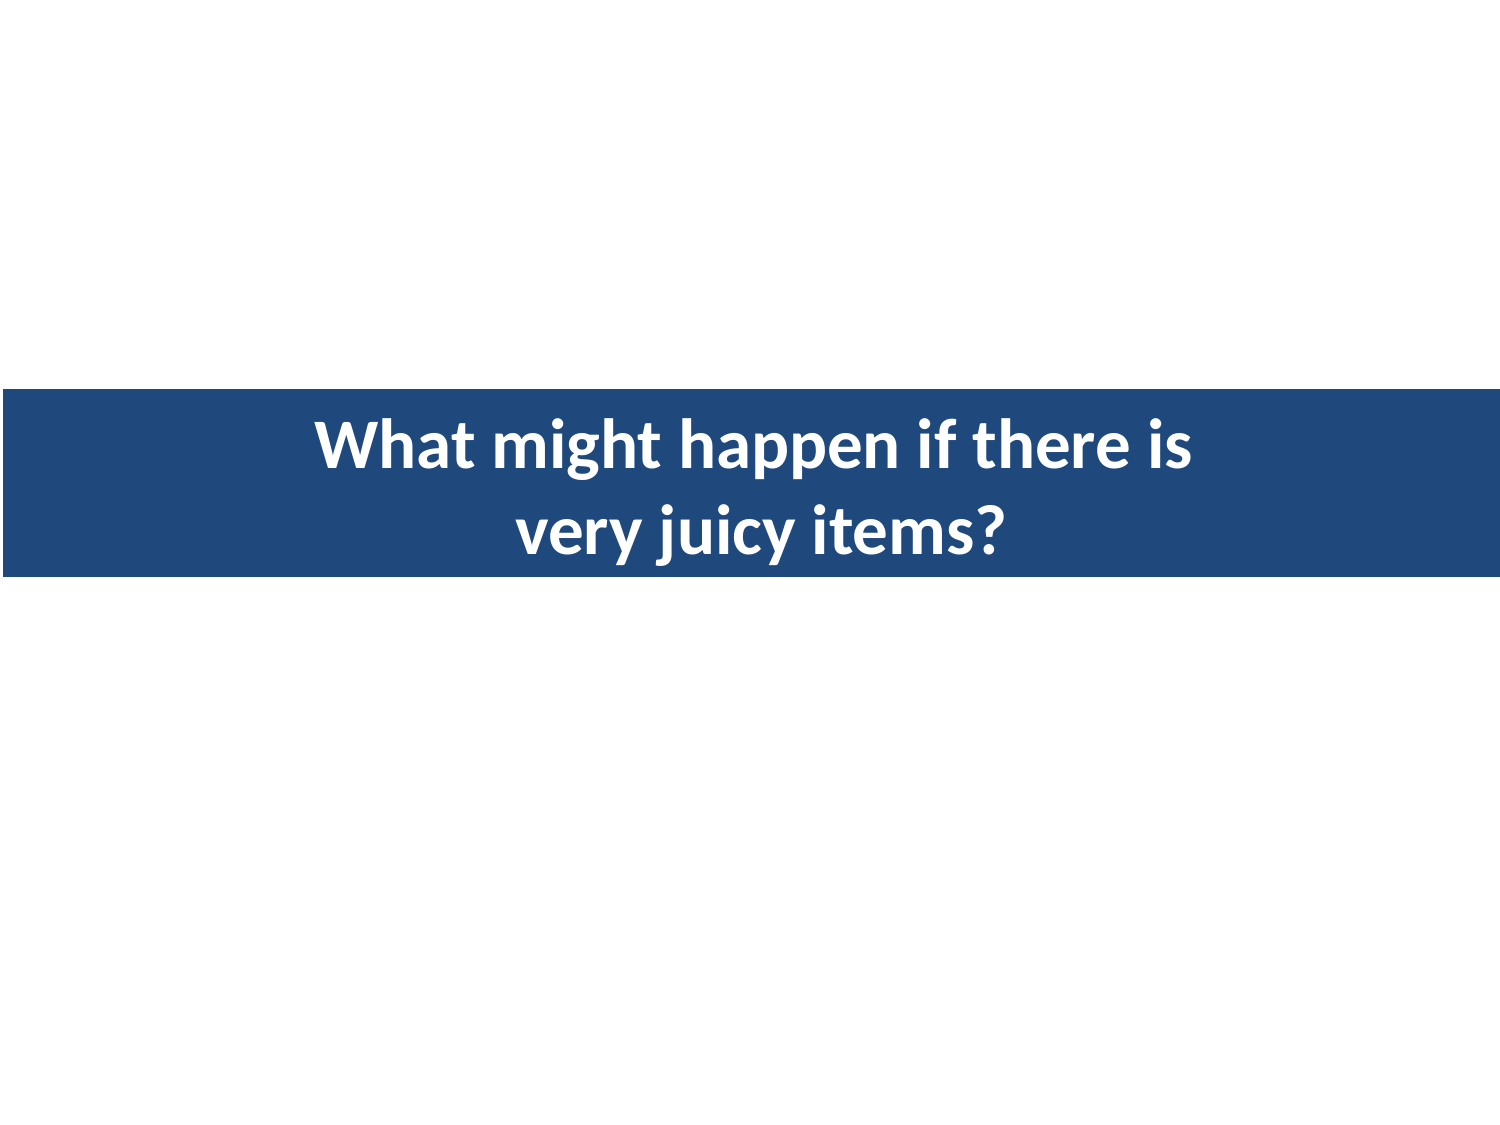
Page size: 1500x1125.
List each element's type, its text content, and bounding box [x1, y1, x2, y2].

title What might happen if there is very juicy items? [3, 389, 1500, 577]
